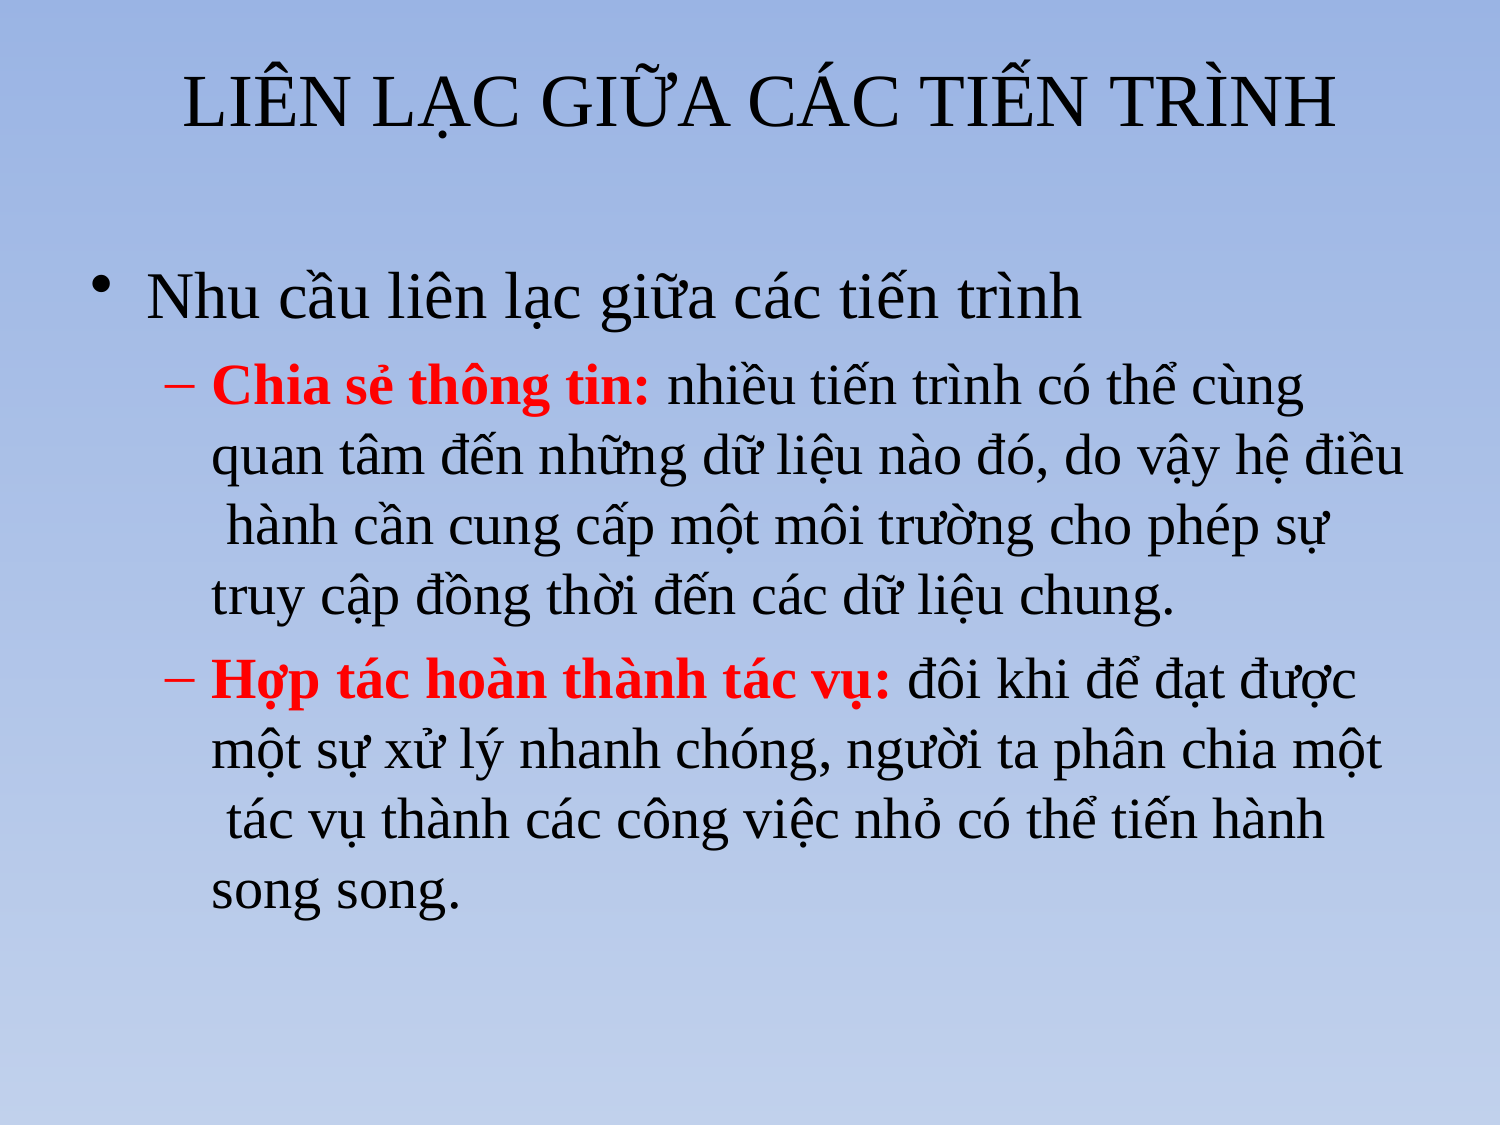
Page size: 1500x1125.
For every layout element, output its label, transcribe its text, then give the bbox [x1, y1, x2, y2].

text_box Nhu cầu liên lạc giữa các tiến trình Chia sẻ thông tin: nhiều tiến trình có thể cùng quan tâm đến những dữ liệu nào đó, do vậy hệ điều hành cần cung cấp một môi trường cho phép sự truy cập đồng thời đến các dữ liệu chung. Hợp tác hoàn thành tác vụ: đôi khi để đạt được một sự xử lý nhanh chóng, người ta phân chia một tác vụ thành các công việc nhỏ có thể tiến hành song song. [87, 233, 1410, 920]
title LIÊN LẠC GIỮA CÁC TIẾN TRÌNH [146, 0, 1373, 191]
